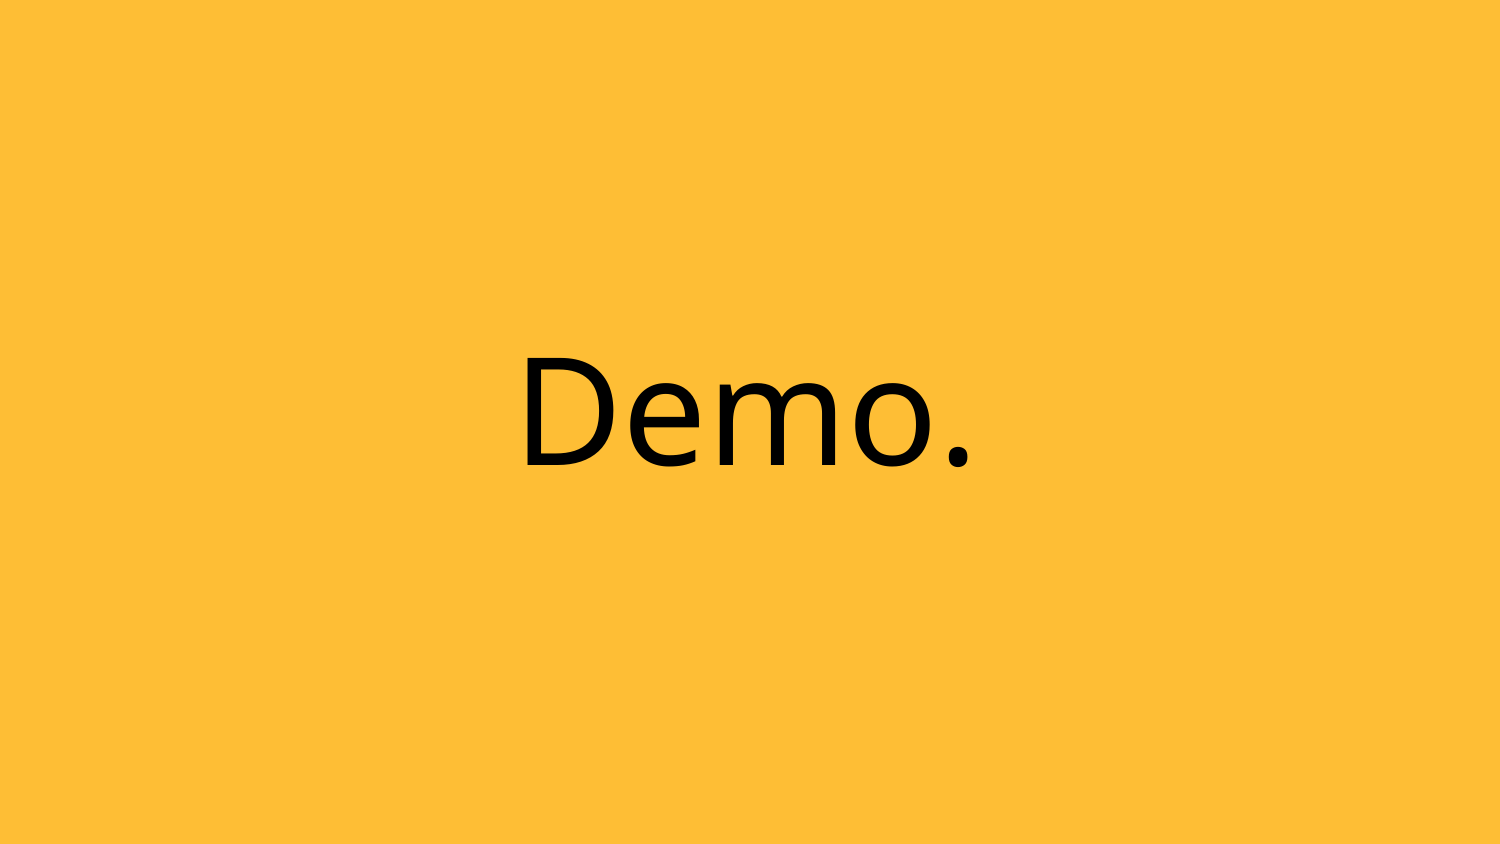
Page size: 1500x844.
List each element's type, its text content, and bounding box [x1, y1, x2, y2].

text_box Demo. [125, 308, 1368, 503]
